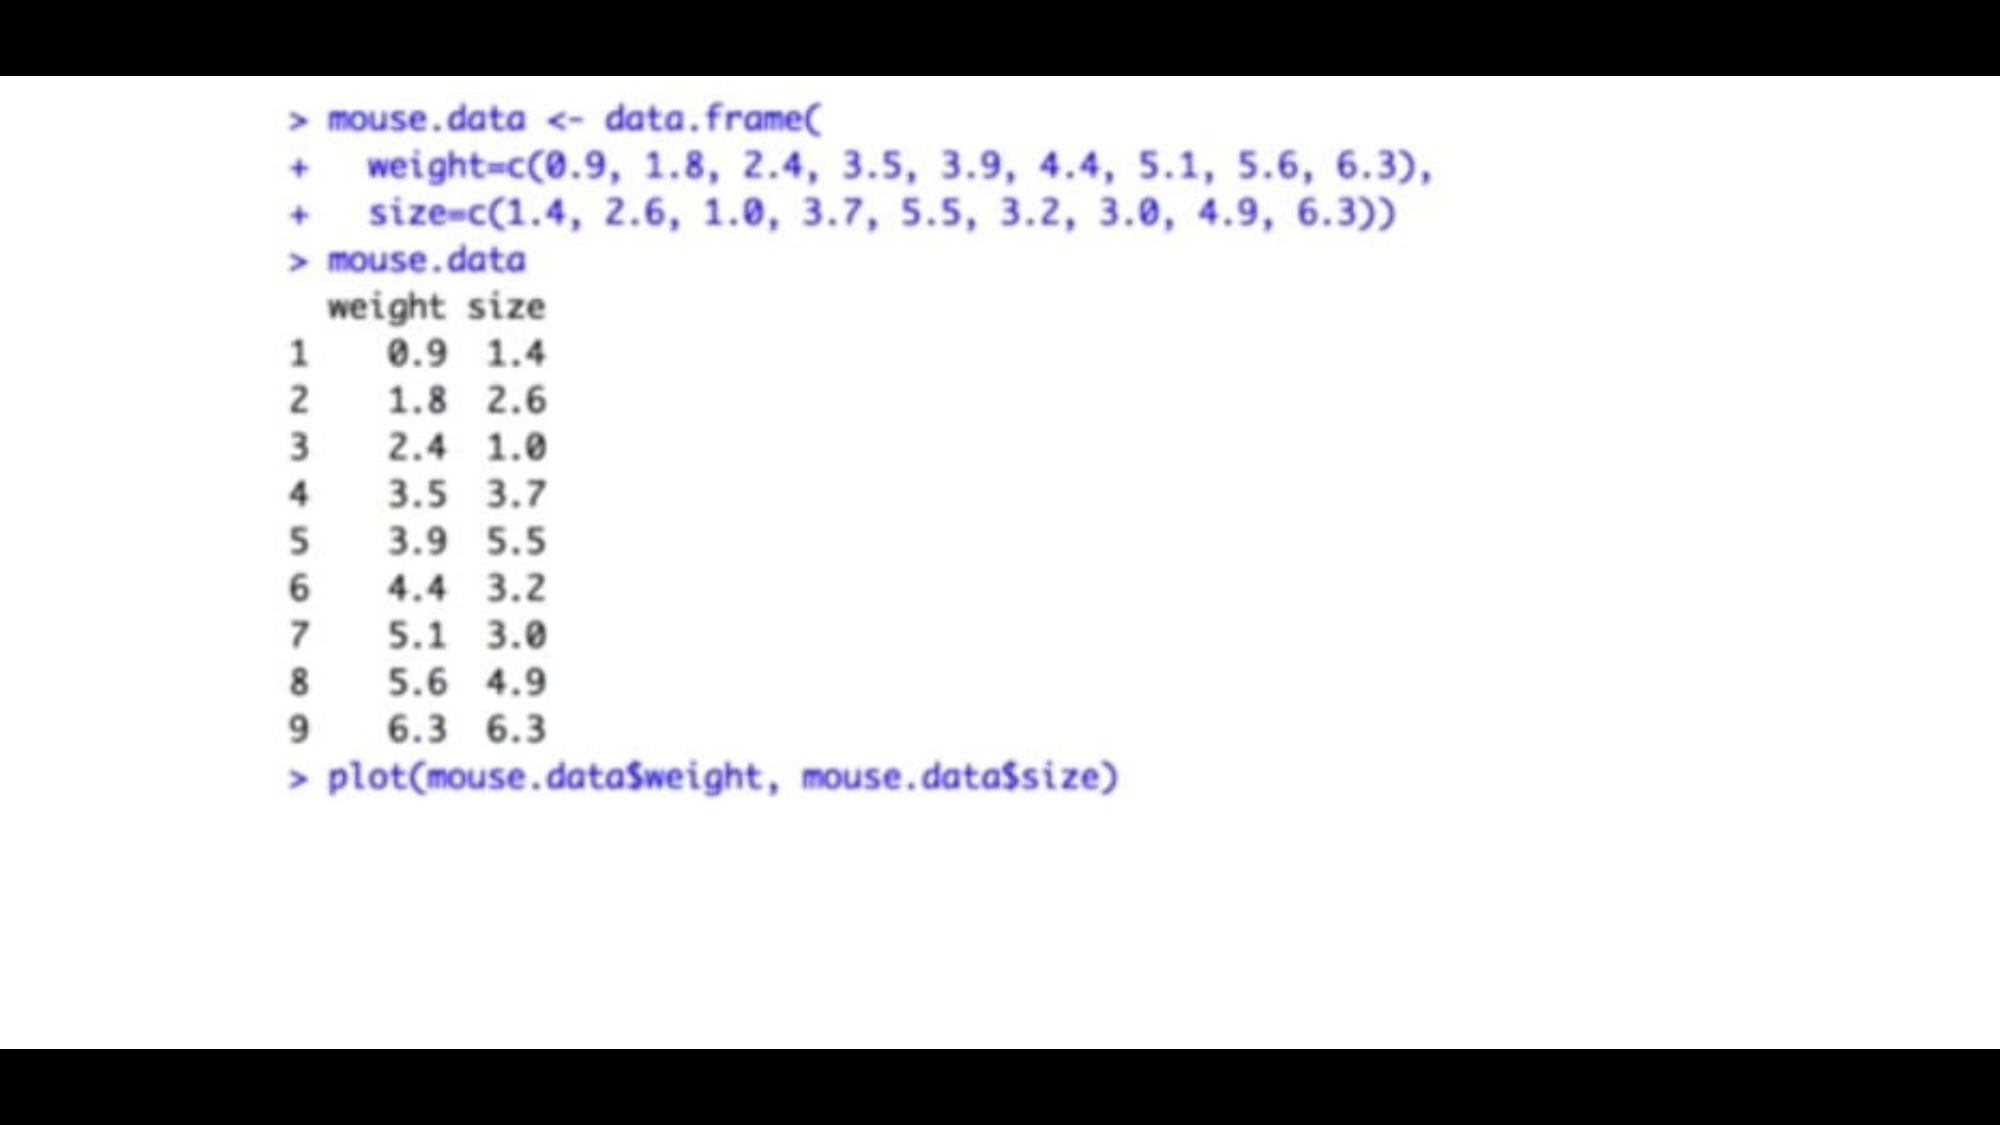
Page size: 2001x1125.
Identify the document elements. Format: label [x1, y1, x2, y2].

picture [0, 76, 2000, 1049]
